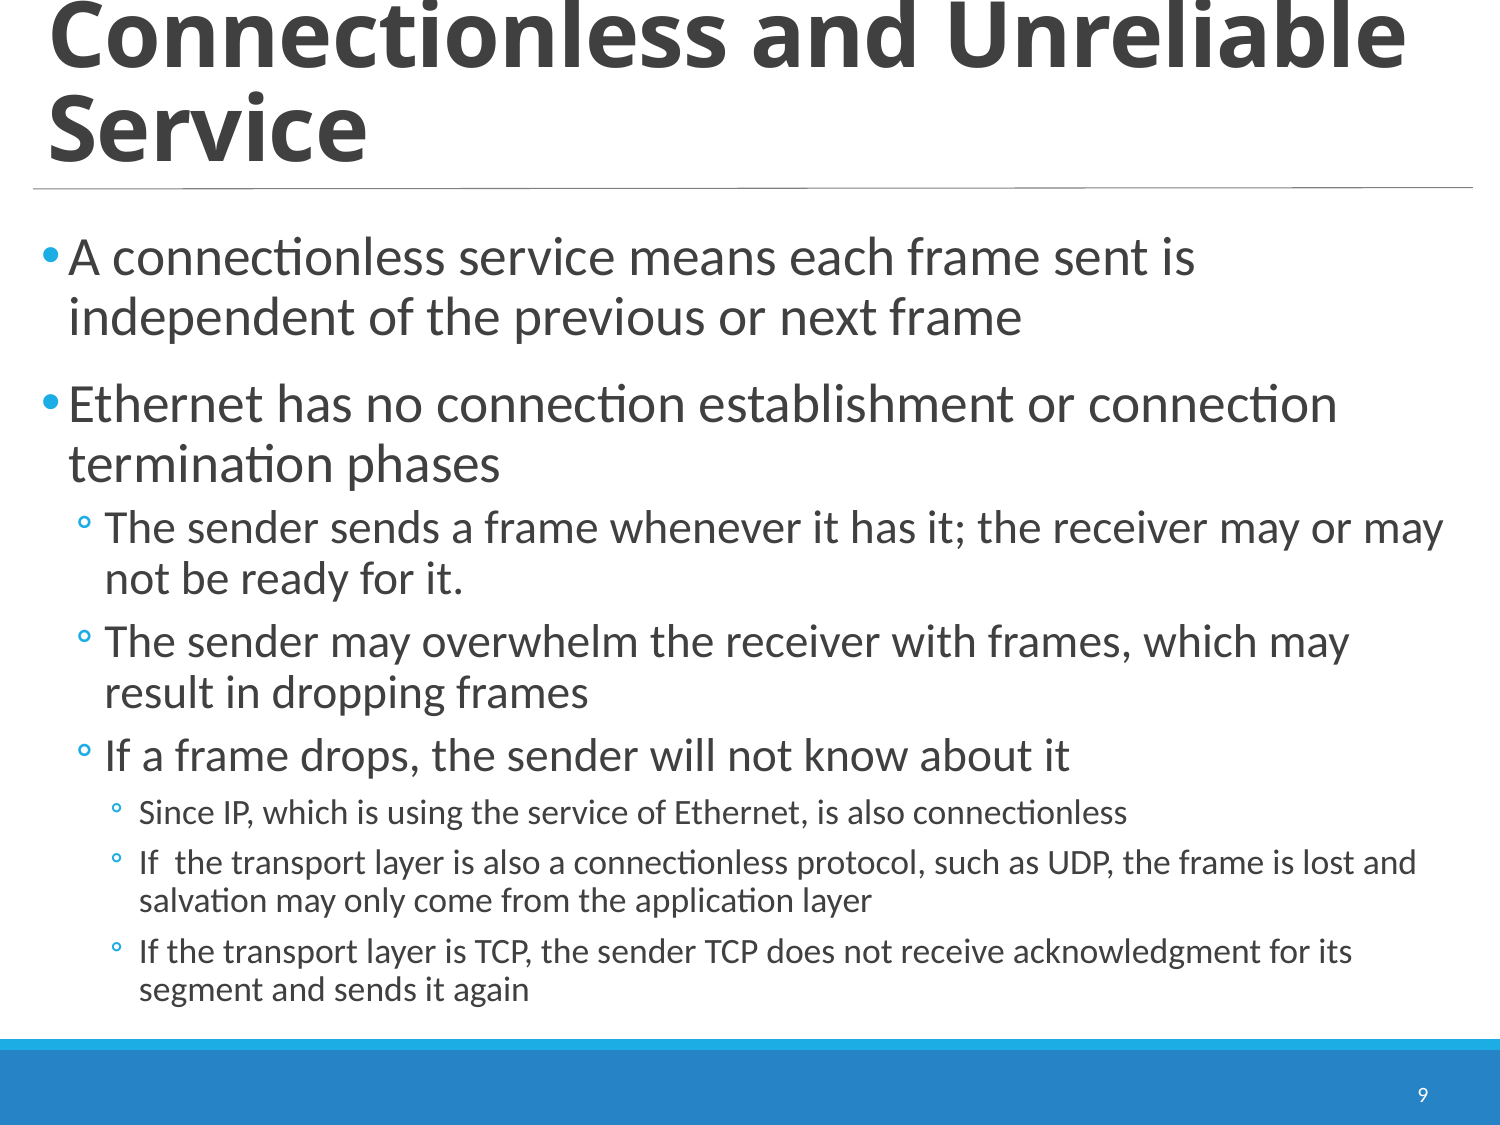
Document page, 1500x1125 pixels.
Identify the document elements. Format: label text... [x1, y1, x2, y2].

title Connectionless and Unreliable Service [32, 37, 1473, 188]
list A connectionless service means each frame sent is independent of the previous or next frame Ethernet has no connection establishment or connection termination phases The sender sends a frame whenever it has it; the receiver may or may not be ready for it. The sender may overwhelm the receiver with frames, which may result in dropping frames If a frame drops, the sender will not know about it Since IP, which is using the service of Ethernet, is also connectionless If the transport layer is also a connectionless protocol, such as UDP, the frame is lost and salvation may only come from the application layer If the transport layer is TCP, the sender TCP does not receive acknowledgment for its segment and sends it again [32, 220, 1473, 1025]
